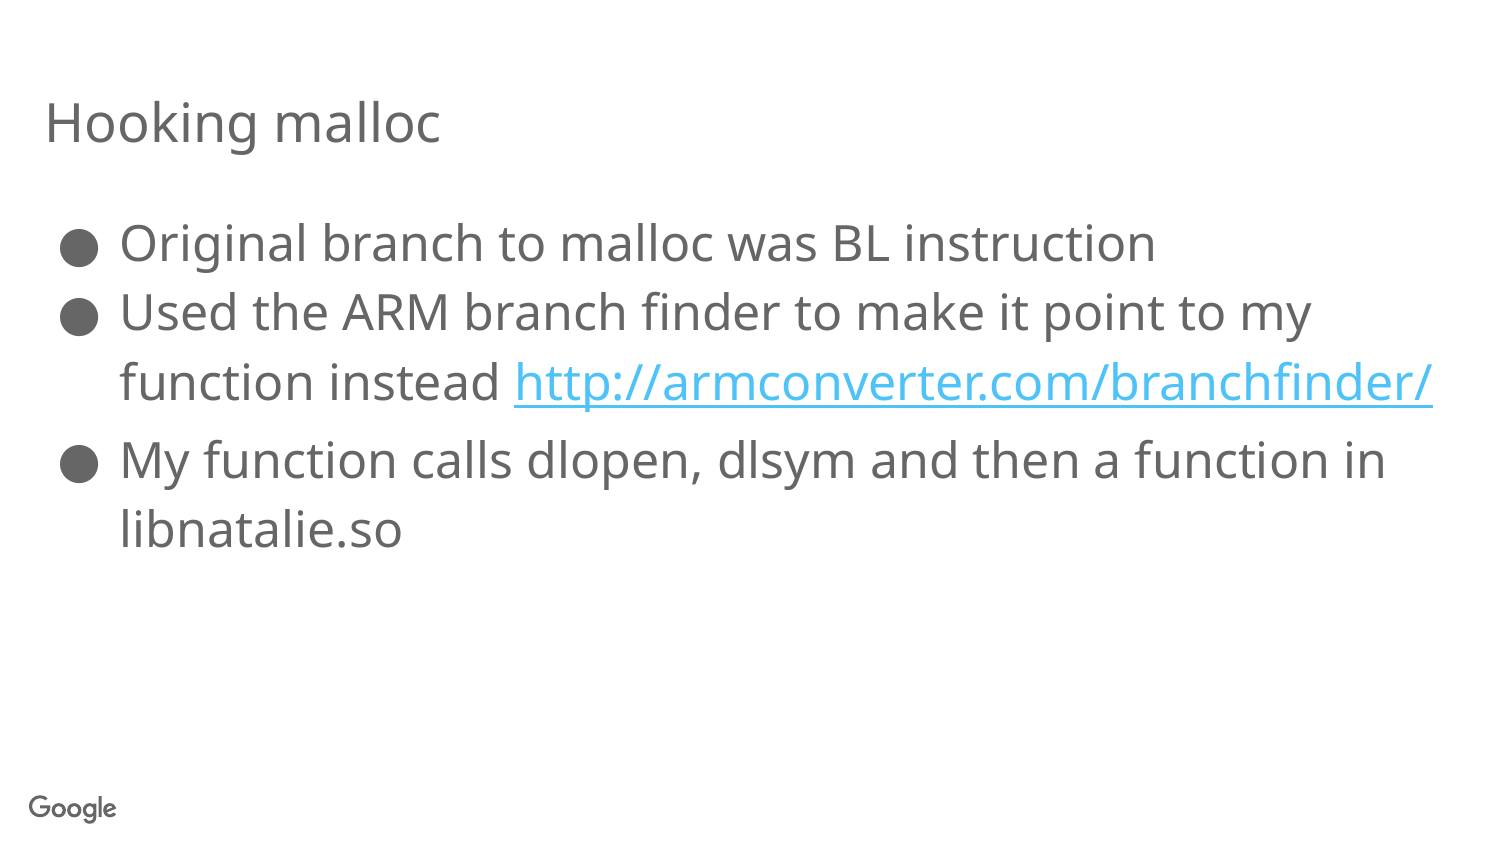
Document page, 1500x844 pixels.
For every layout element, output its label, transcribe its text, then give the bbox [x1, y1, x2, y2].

title Hooking malloc [29, 73, 1471, 168]
list Original branch to malloc was BL instruction Used the ARM branch finder to make it point to my function instead http://armconverter.com/branchfinder/ My function calls dlopen, dlsym and then a function in libnatalie.so [29, 187, 1471, 748]
